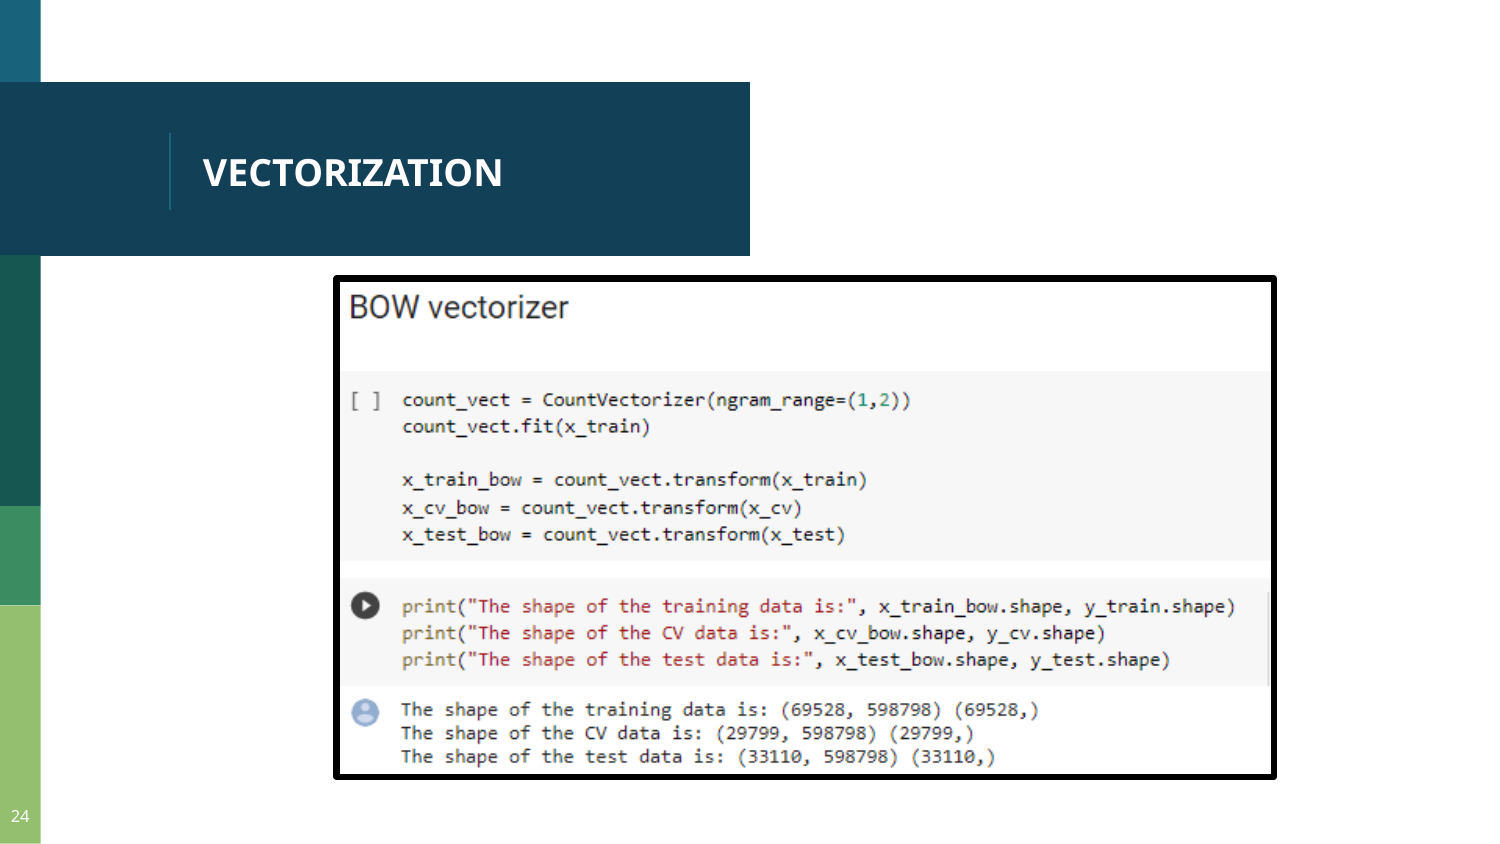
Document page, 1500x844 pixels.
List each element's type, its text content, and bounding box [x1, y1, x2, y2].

picture [339, 281, 1272, 774]
title VECTORIZATION [187, 87, 715, 256]
slide_number ‹#› [0, 790, 49, 844]
